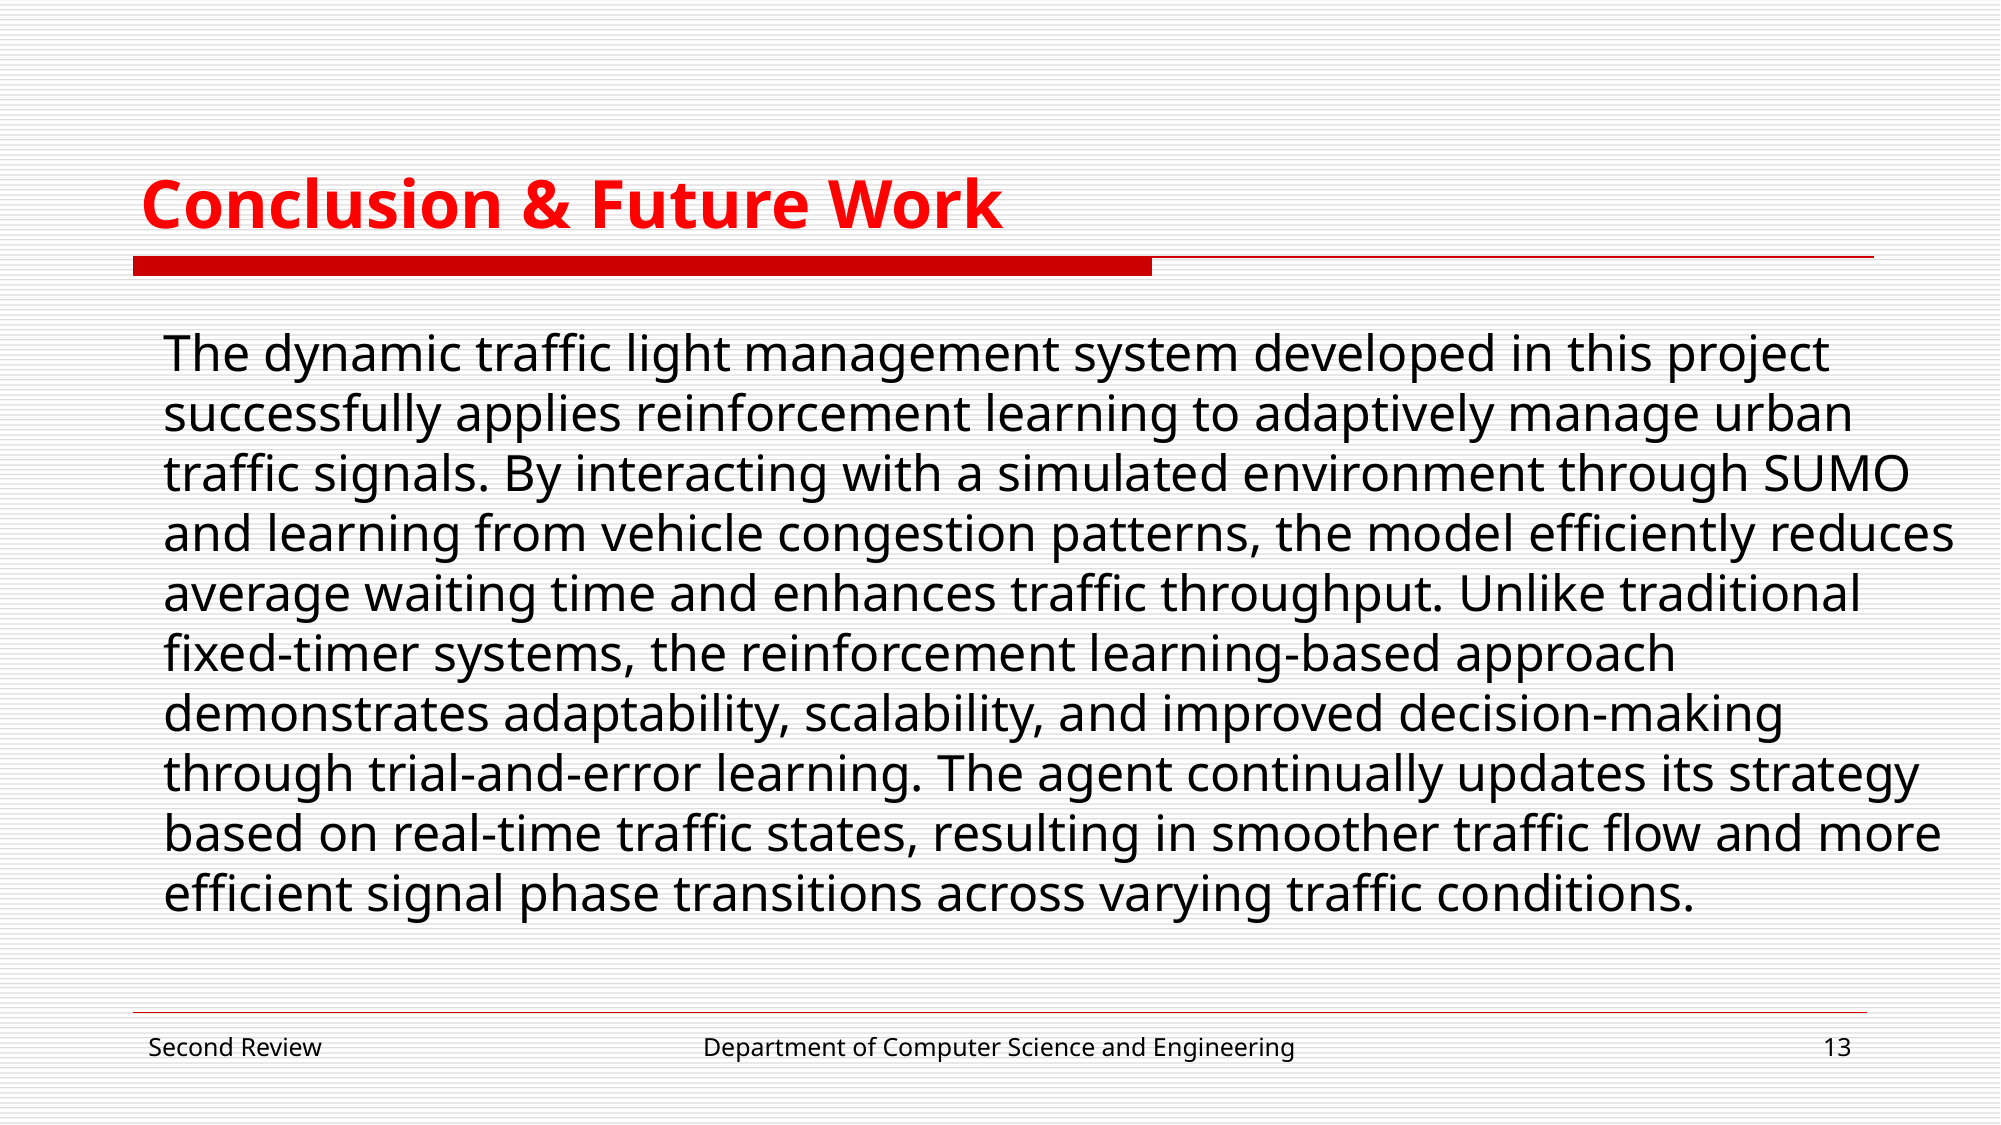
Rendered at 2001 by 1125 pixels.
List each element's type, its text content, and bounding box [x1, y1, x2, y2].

title Conclusion & Future Work [125, 50, 1876, 250]
slide_number 13 [1433, 1024, 1867, 1103]
footer Department of Computer Science and Engineering [683, 1024, 1317, 1103]
picture [0, 0, 2001, 1125]
list The dynamic traffic light management system developed in this project successfully applies reinforcement learning to adaptively manage urban traffic signals. By interacting with a simulated environment through SUMO and learning from vehicle congestion patterns, the model efficiently reduces average waiting time and enhances traffic throughput. Unlike traditional fixed-timer systems, the reinforcement learning-based approach demonstrates adaptability, scalability, and improved decision-making through trial-and-error learning. The agent continually updates its strategy based on real-time traffic states, resulting in smoother traffic flow and more efficient signal phase transitions across varying traffic conditions. [71, 314, 1979, 902]
slide_number Second Review [133, 1024, 567, 1103]
